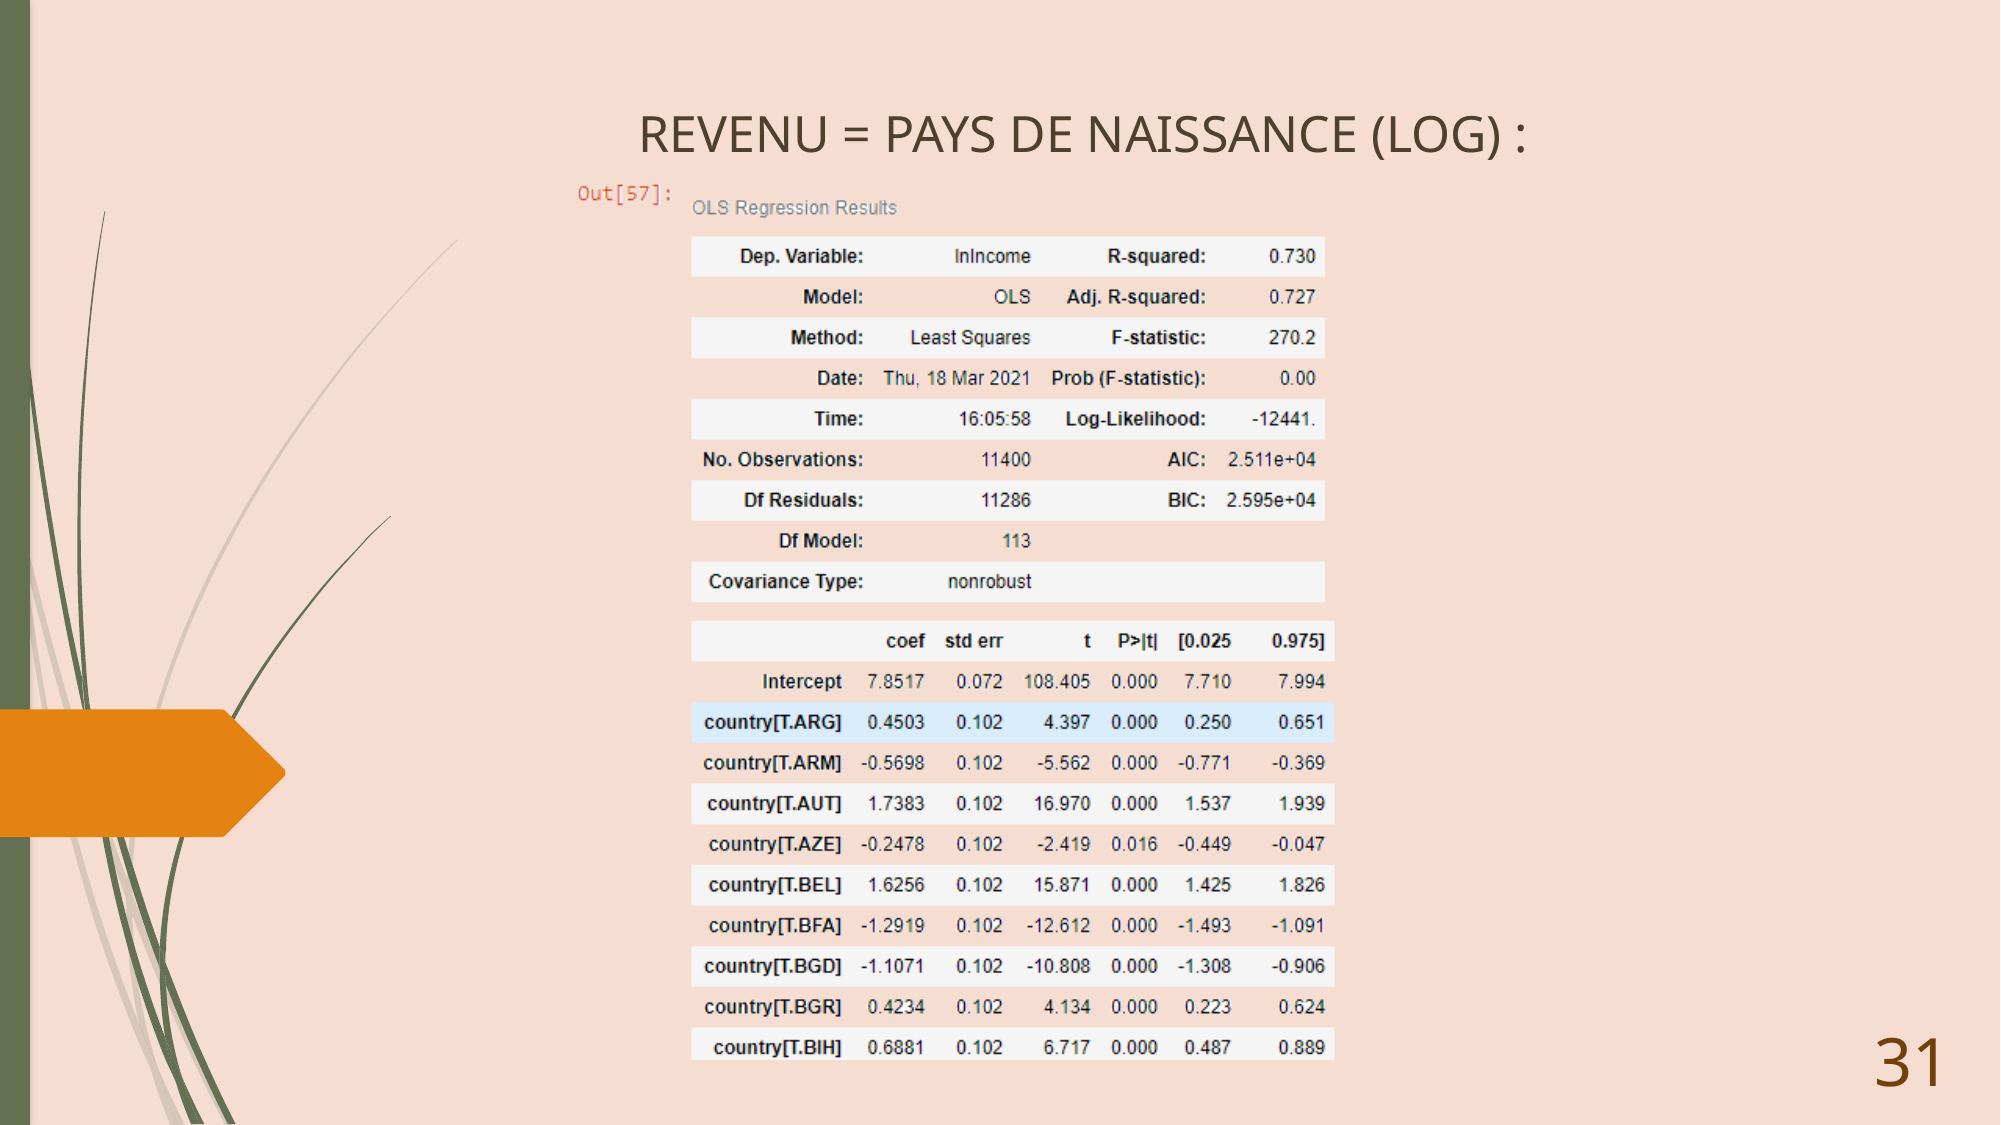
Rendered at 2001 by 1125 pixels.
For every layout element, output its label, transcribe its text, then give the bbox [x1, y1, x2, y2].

title REVENU = PAYS DE NAISSANCE (LOG) : [306, 65, 1862, 240]
text_box 31 [1832, 1023, 1966, 1107]
picture [562, 174, 1438, 1060]
